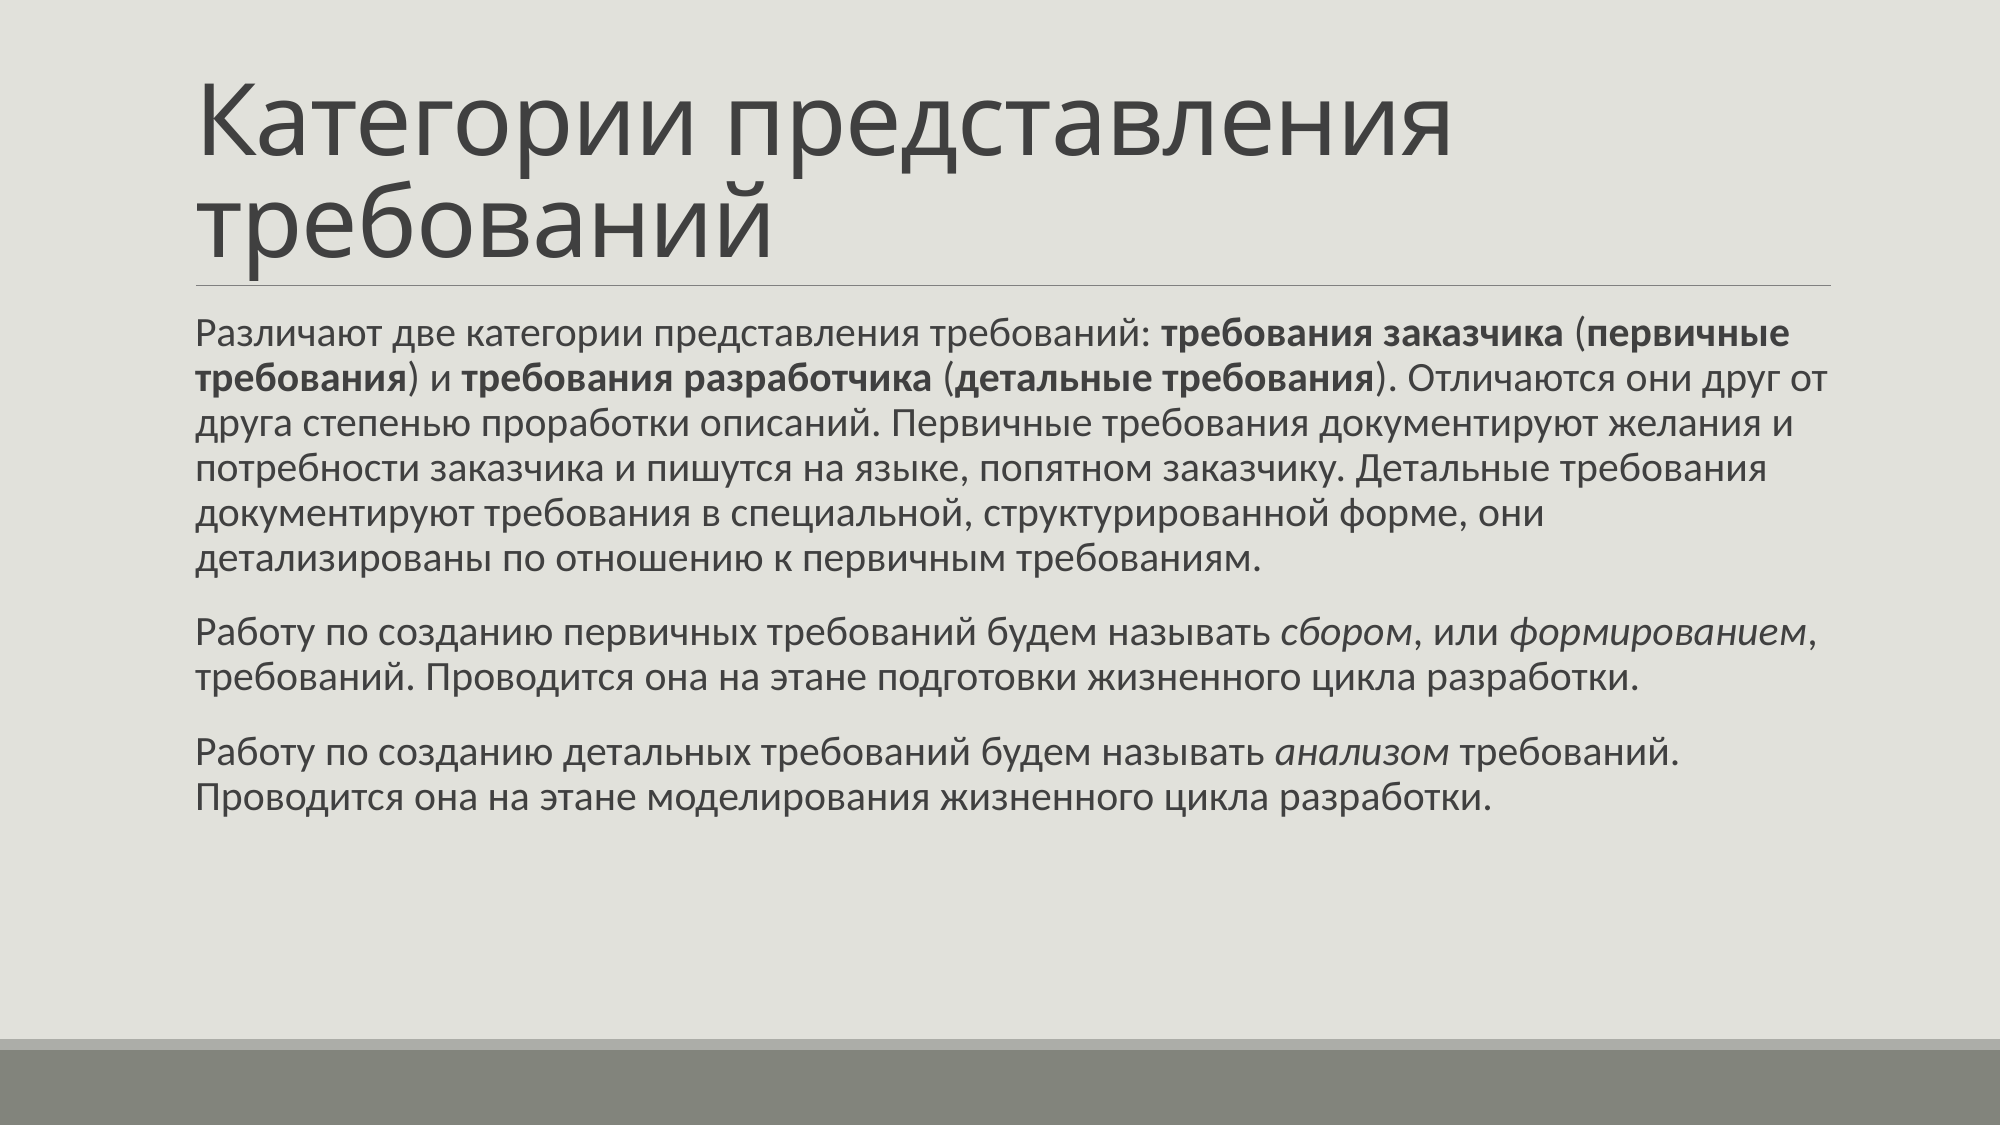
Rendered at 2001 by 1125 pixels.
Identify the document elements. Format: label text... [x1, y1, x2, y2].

list Различают две категории представления требований: требования заказчика (первичные требования) и требования разработчика (детальные требования). Отличаются они друг от друга степенью проработки описаний. Первичные требования документируют желания и потребности заказчика и пишутся на языке, попятном заказчику. Детальные требования документируют требования в специальной, структурированной форме, они детализированы по отношению к первичным требованиям. Работу по созданию первичных требований будем называть сбором, или формированием, требований. Проводится она на этане подготовки жизненного цикла разработки. Работу по созданию детальных требований будем называть анализом требований. Проводится она на этане моделирования жизненного цикла разработки. [180, 302, 1830, 963]
title Категории представления требований [180, 47, 1830, 285]
